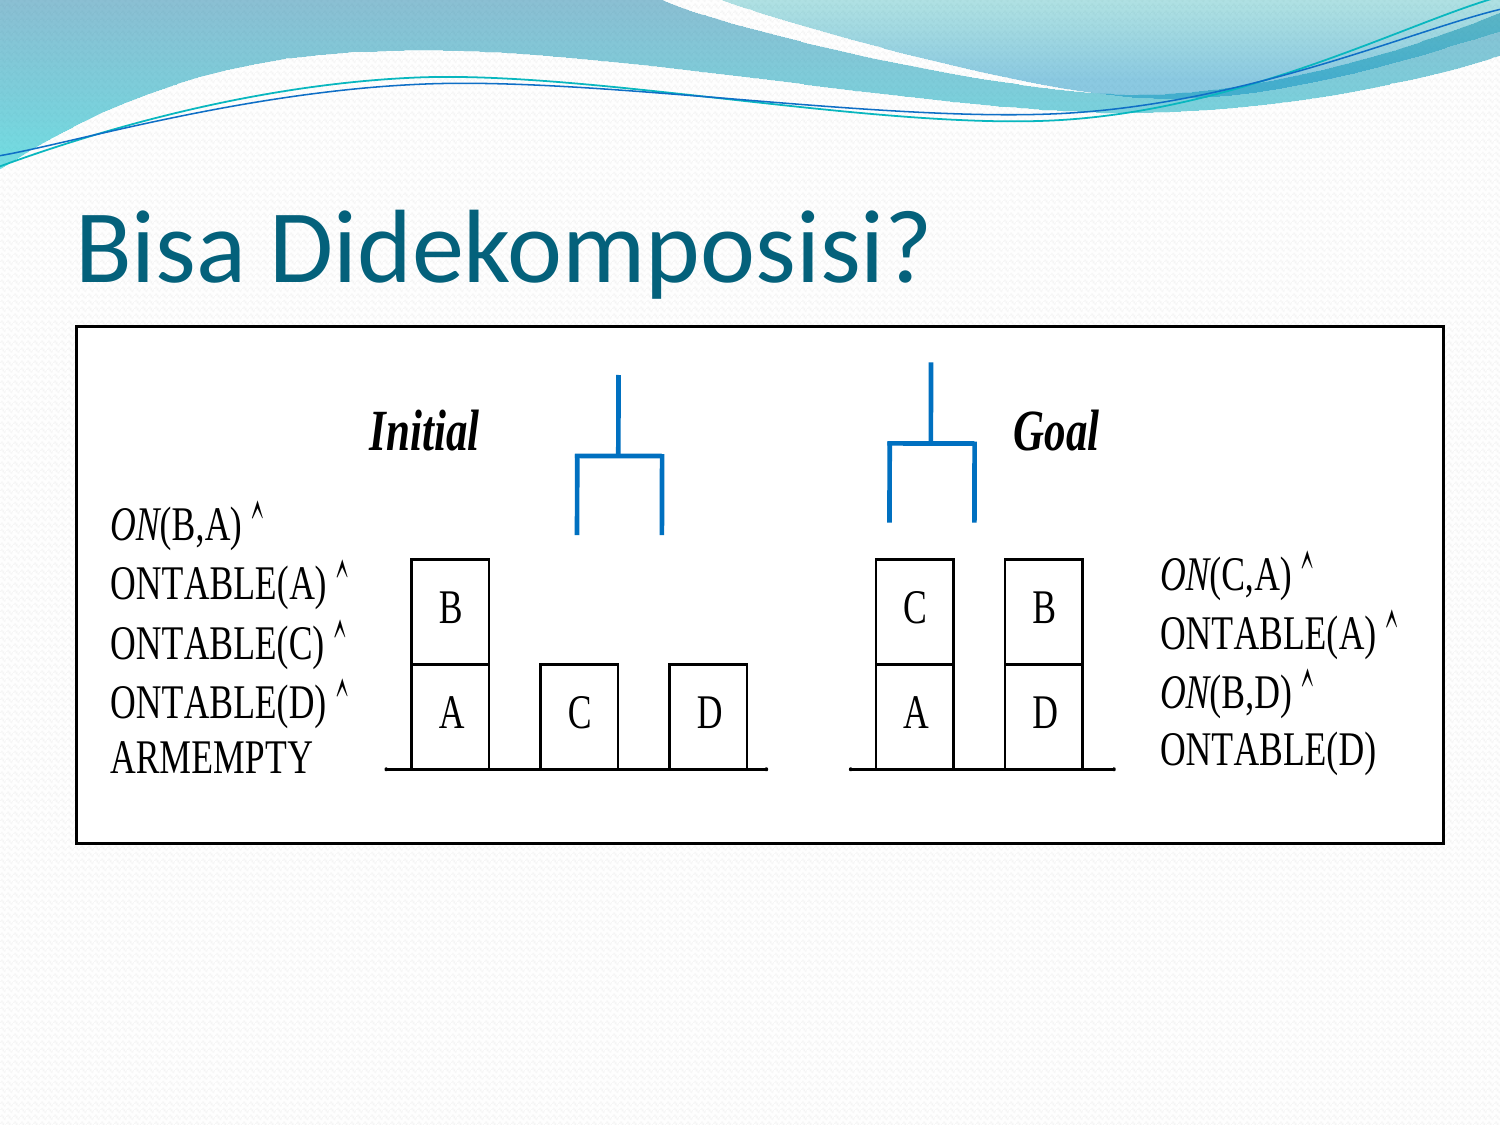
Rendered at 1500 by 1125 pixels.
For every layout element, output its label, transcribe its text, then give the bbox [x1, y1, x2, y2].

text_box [74, 324, 1500, 851]
text_box [0, 0, 1500, 75]
title Bisa Didekomposisi? [74, 115, 1438, 304]
